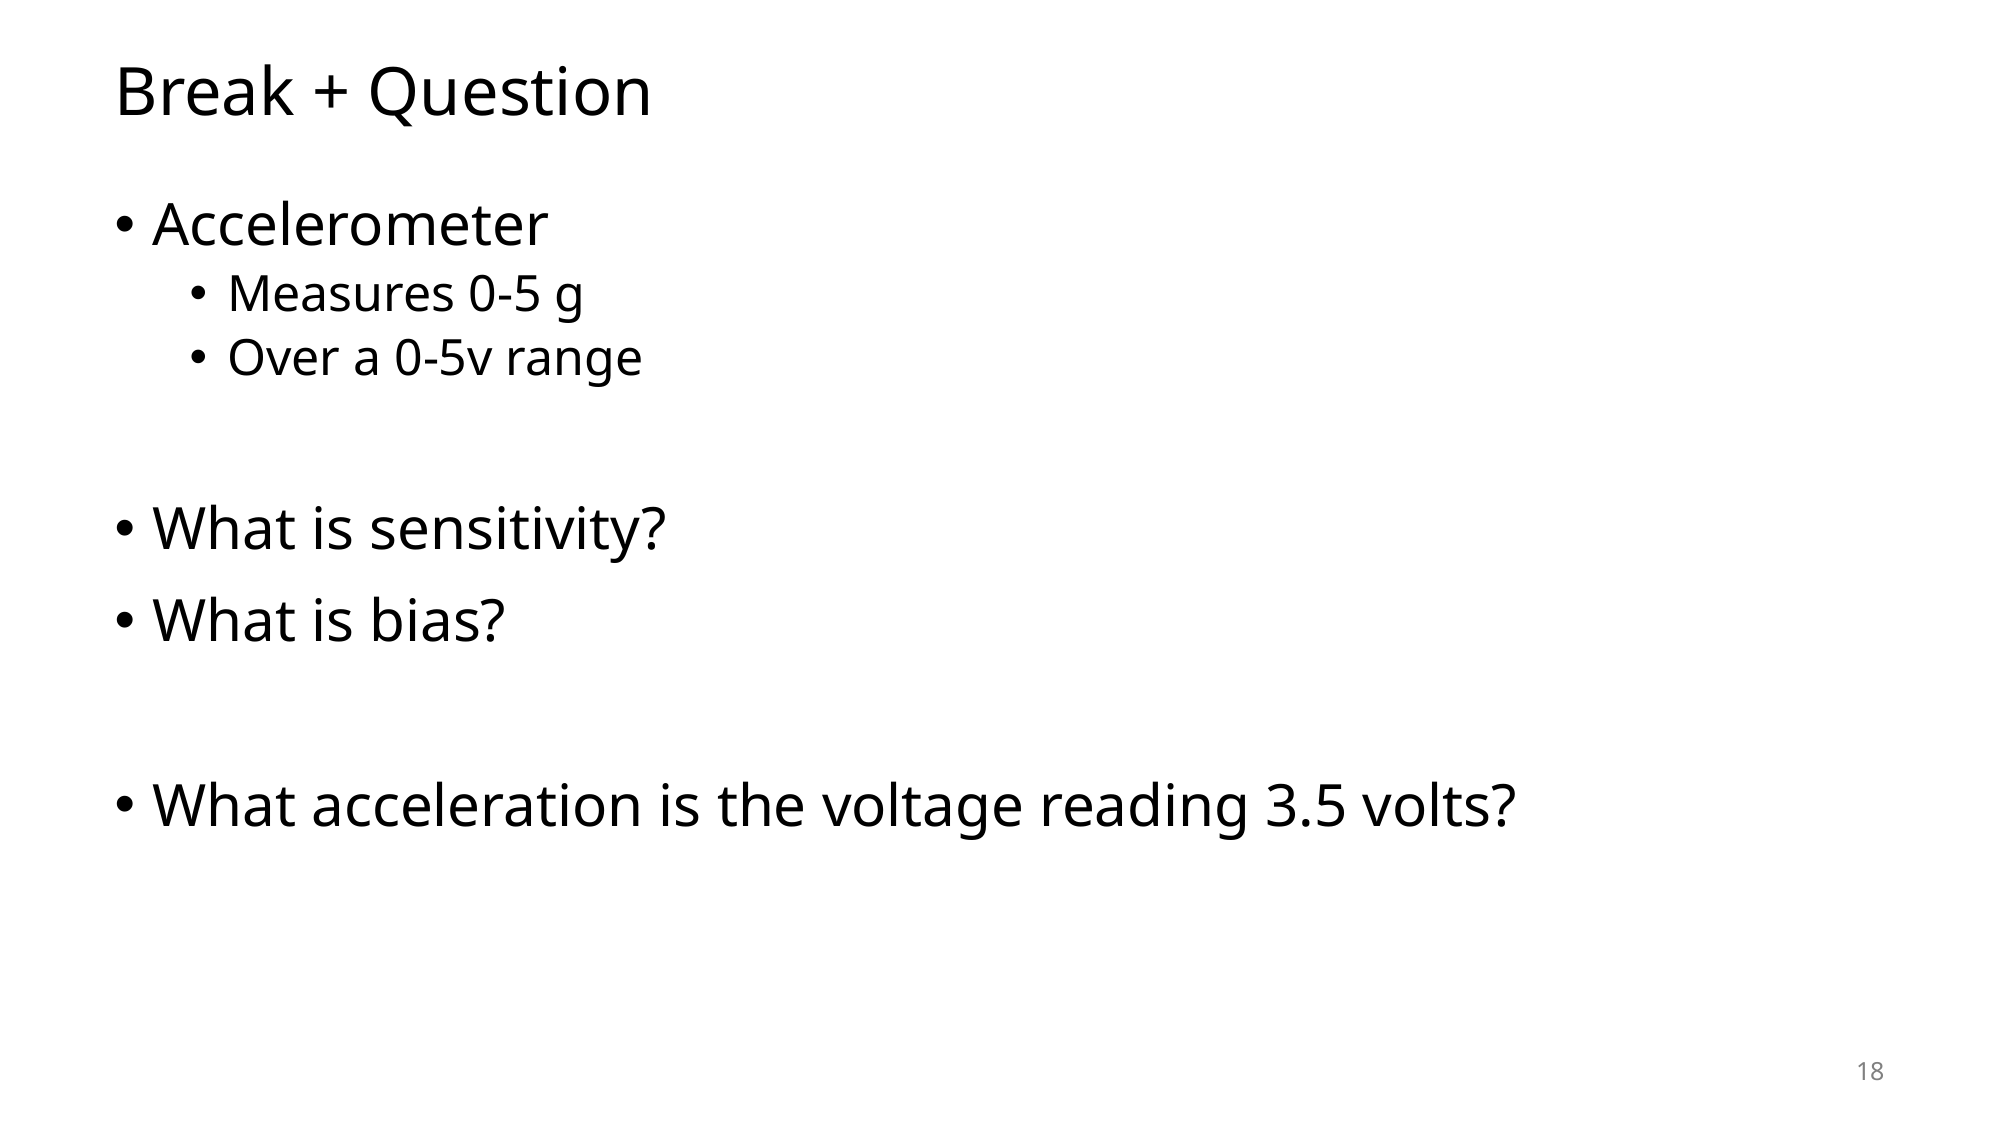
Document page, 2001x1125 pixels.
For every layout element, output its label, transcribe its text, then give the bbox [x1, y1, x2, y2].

slide_number 18 [1749, 1042, 1900, 1103]
title Break + Question [99, 37, 1900, 150]
list Accelerometer Measures 0-5 g Over a 0-5v range What is sensitivity? What is bias? What acceleration is the voltage reading 3.5 volts? [99, 187, 1900, 1013]
